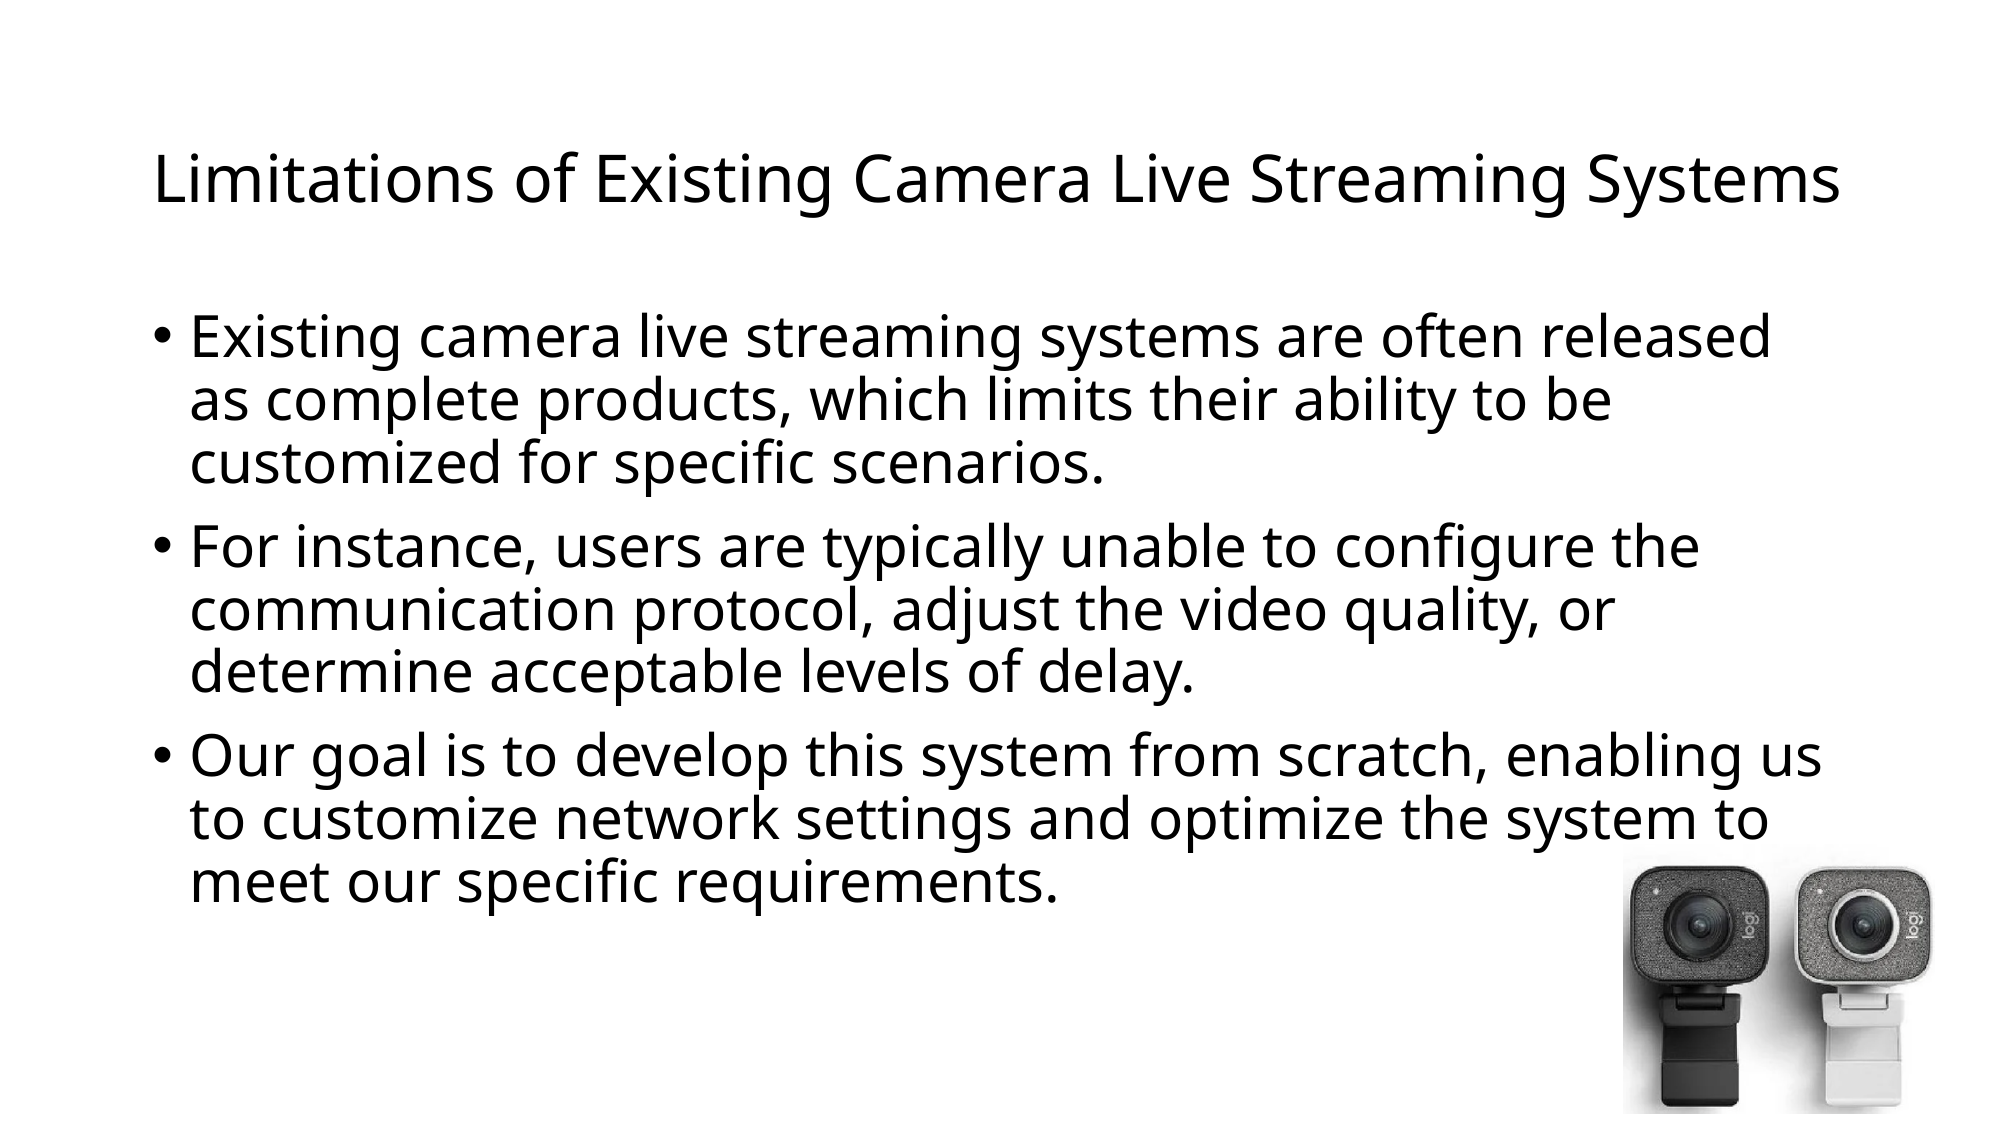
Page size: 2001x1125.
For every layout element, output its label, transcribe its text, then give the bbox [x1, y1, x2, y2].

picture [1623, 844, 1937, 1115]
title Limitations of Existing Camera Live Streaming Systems [137, 111, 1863, 299]
list Existing camera live streaming systems are often released as complete products, which limits their ability to be customized for specific scenarios. For instance, users are typically unable to configure the communication protocol, adjust the video quality, or determine acceptable levels of delay. Our goal is to develop this system from scratch, enabling us to customize network settings and optimize the system to meet our specific requirements. [137, 299, 1863, 1014]
